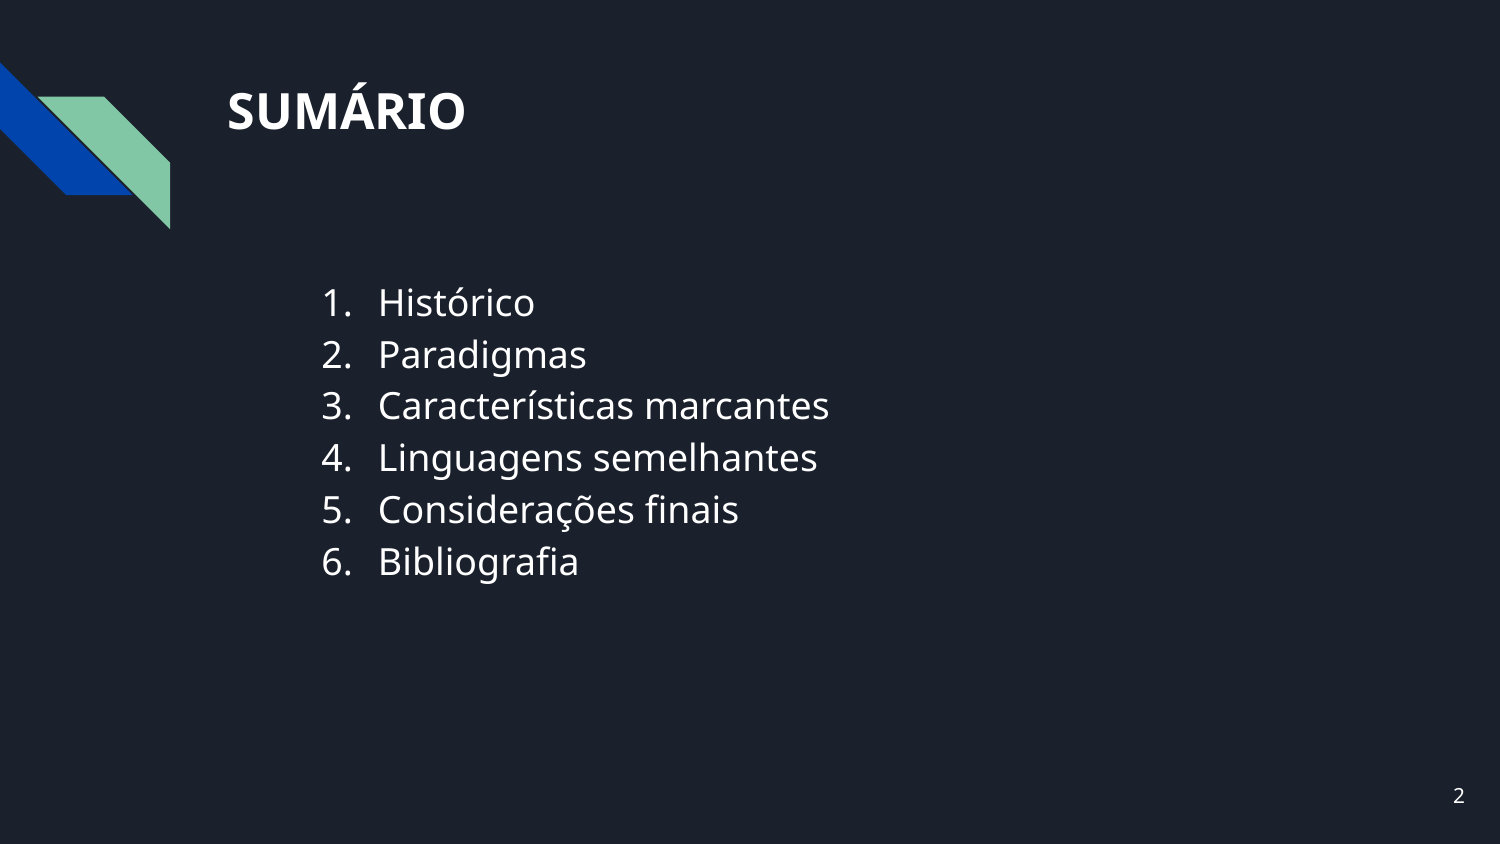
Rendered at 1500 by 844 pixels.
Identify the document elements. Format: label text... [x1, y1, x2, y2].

slide_number ‹#› [1389, 764, 1480, 830]
list Histórico​ Paradigmas​ Características marcantes Linguagens semelhantes​ Considerações finais Bibliografia [212, 257, 1368, 735]
title SUMÁRIO [212, 64, 1368, 215]
